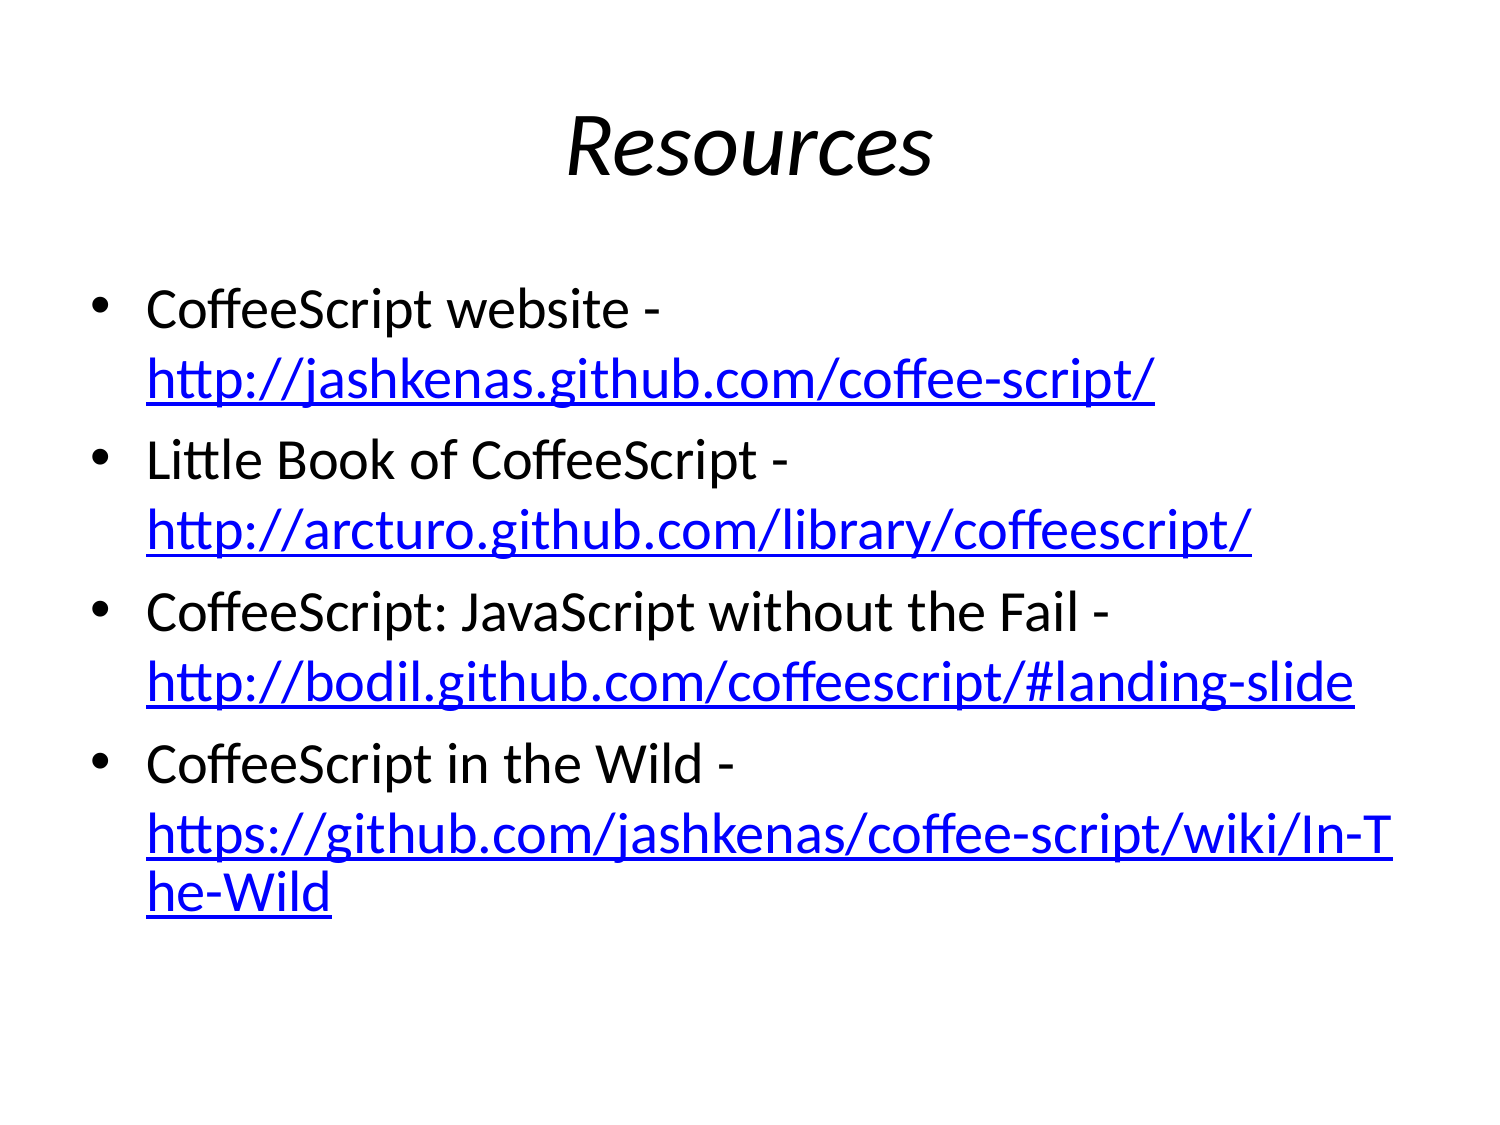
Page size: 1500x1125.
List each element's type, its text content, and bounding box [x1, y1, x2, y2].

list CoffeeScript website - http://jashkenas.github.com/coffee-script/ Little Book of CoffeeScript - http://arcturo.github.com/library/coffeescript/ CoffeeScript: JavaScript without the Fail - http://bodil.github.com/coffeescript/#landing-slide CoffeeScript in the Wild - https://github.com/jashkenas/coffee-script/wiki/In-The-Wild [75, 262, 1425, 1005]
title Resources [75, 45, 1425, 233]
